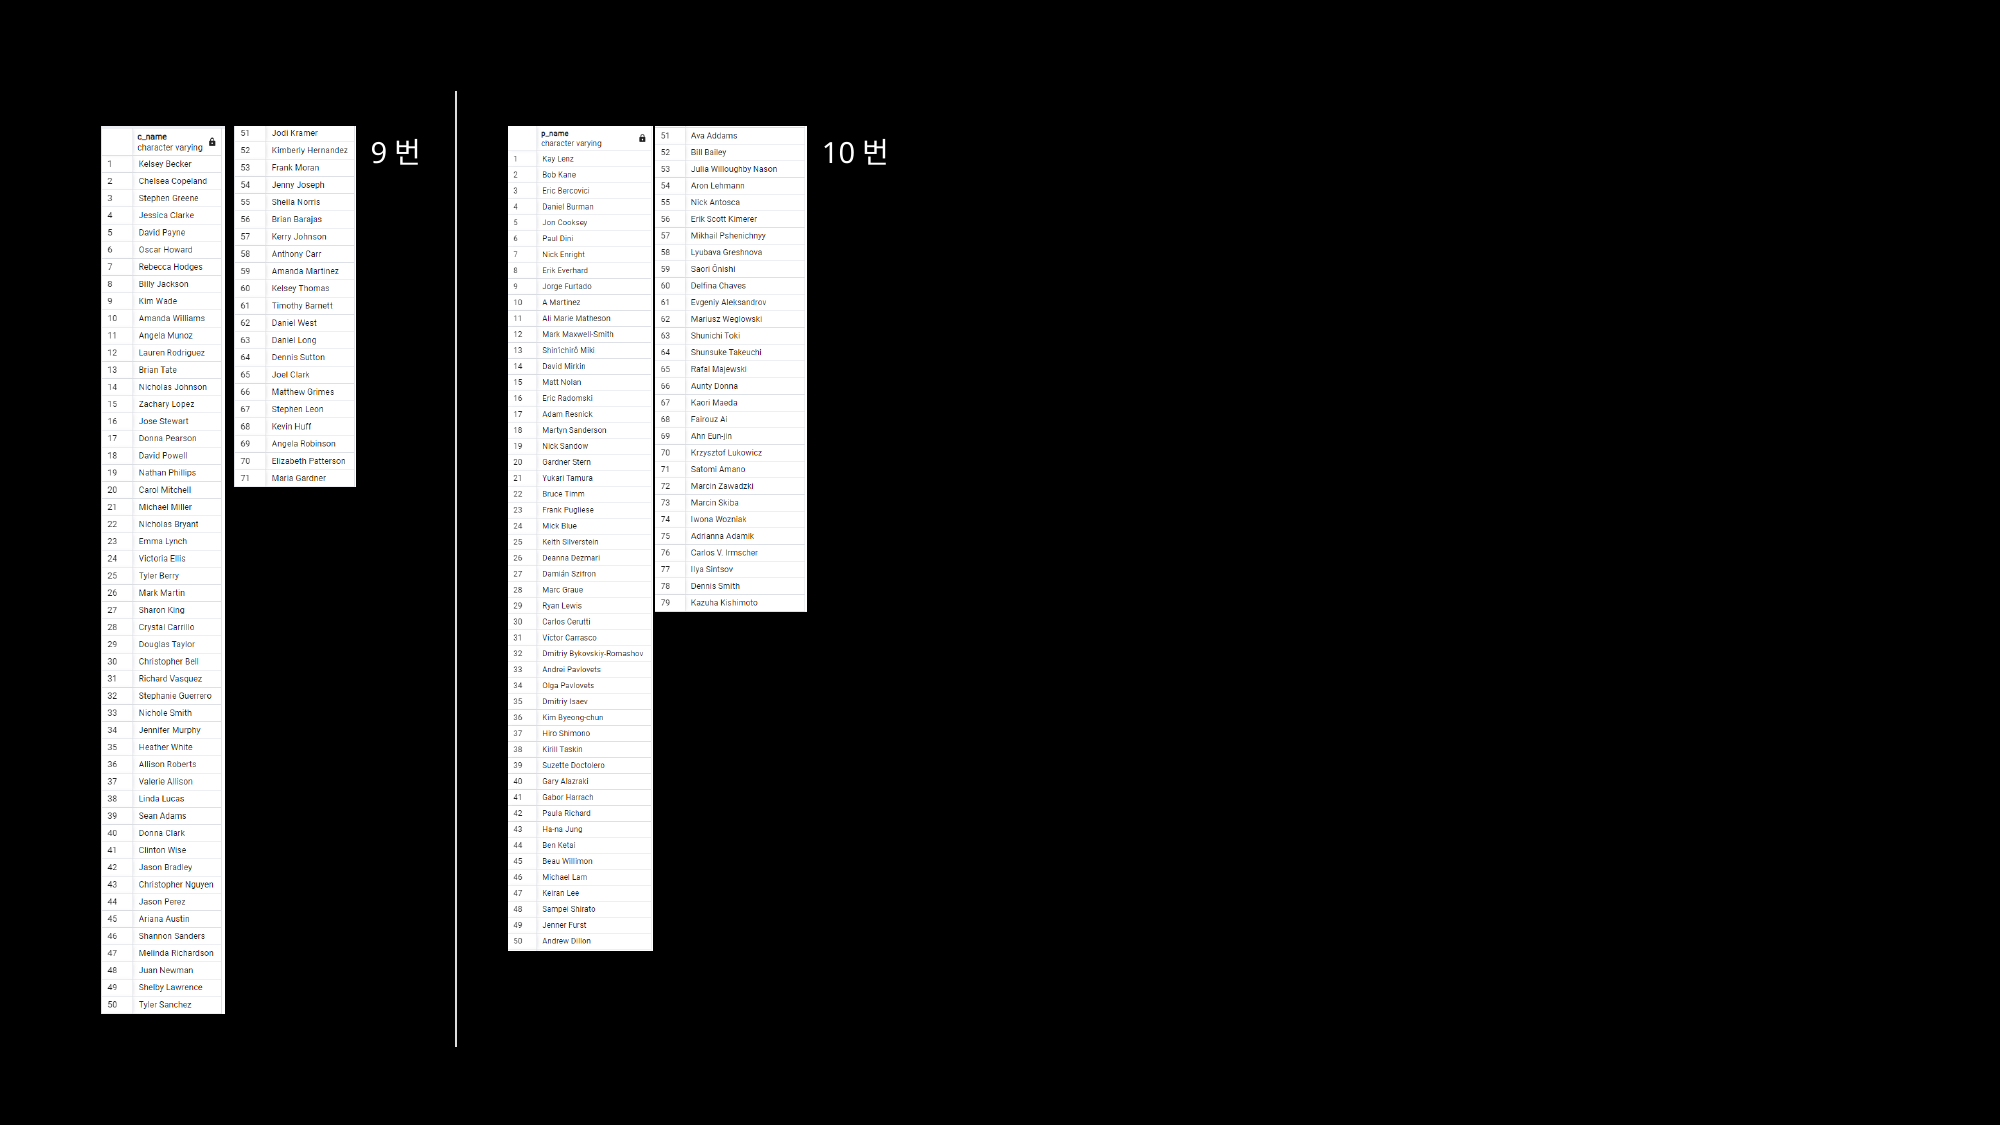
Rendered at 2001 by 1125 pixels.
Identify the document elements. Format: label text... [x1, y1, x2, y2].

picture [234, 126, 356, 487]
picture [101, 126, 225, 1014]
picture [655, 126, 807, 612]
text_box 10번 [807, 126, 924, 177]
picture [508, 126, 653, 951]
text_box 9번 [356, 126, 445, 177]
